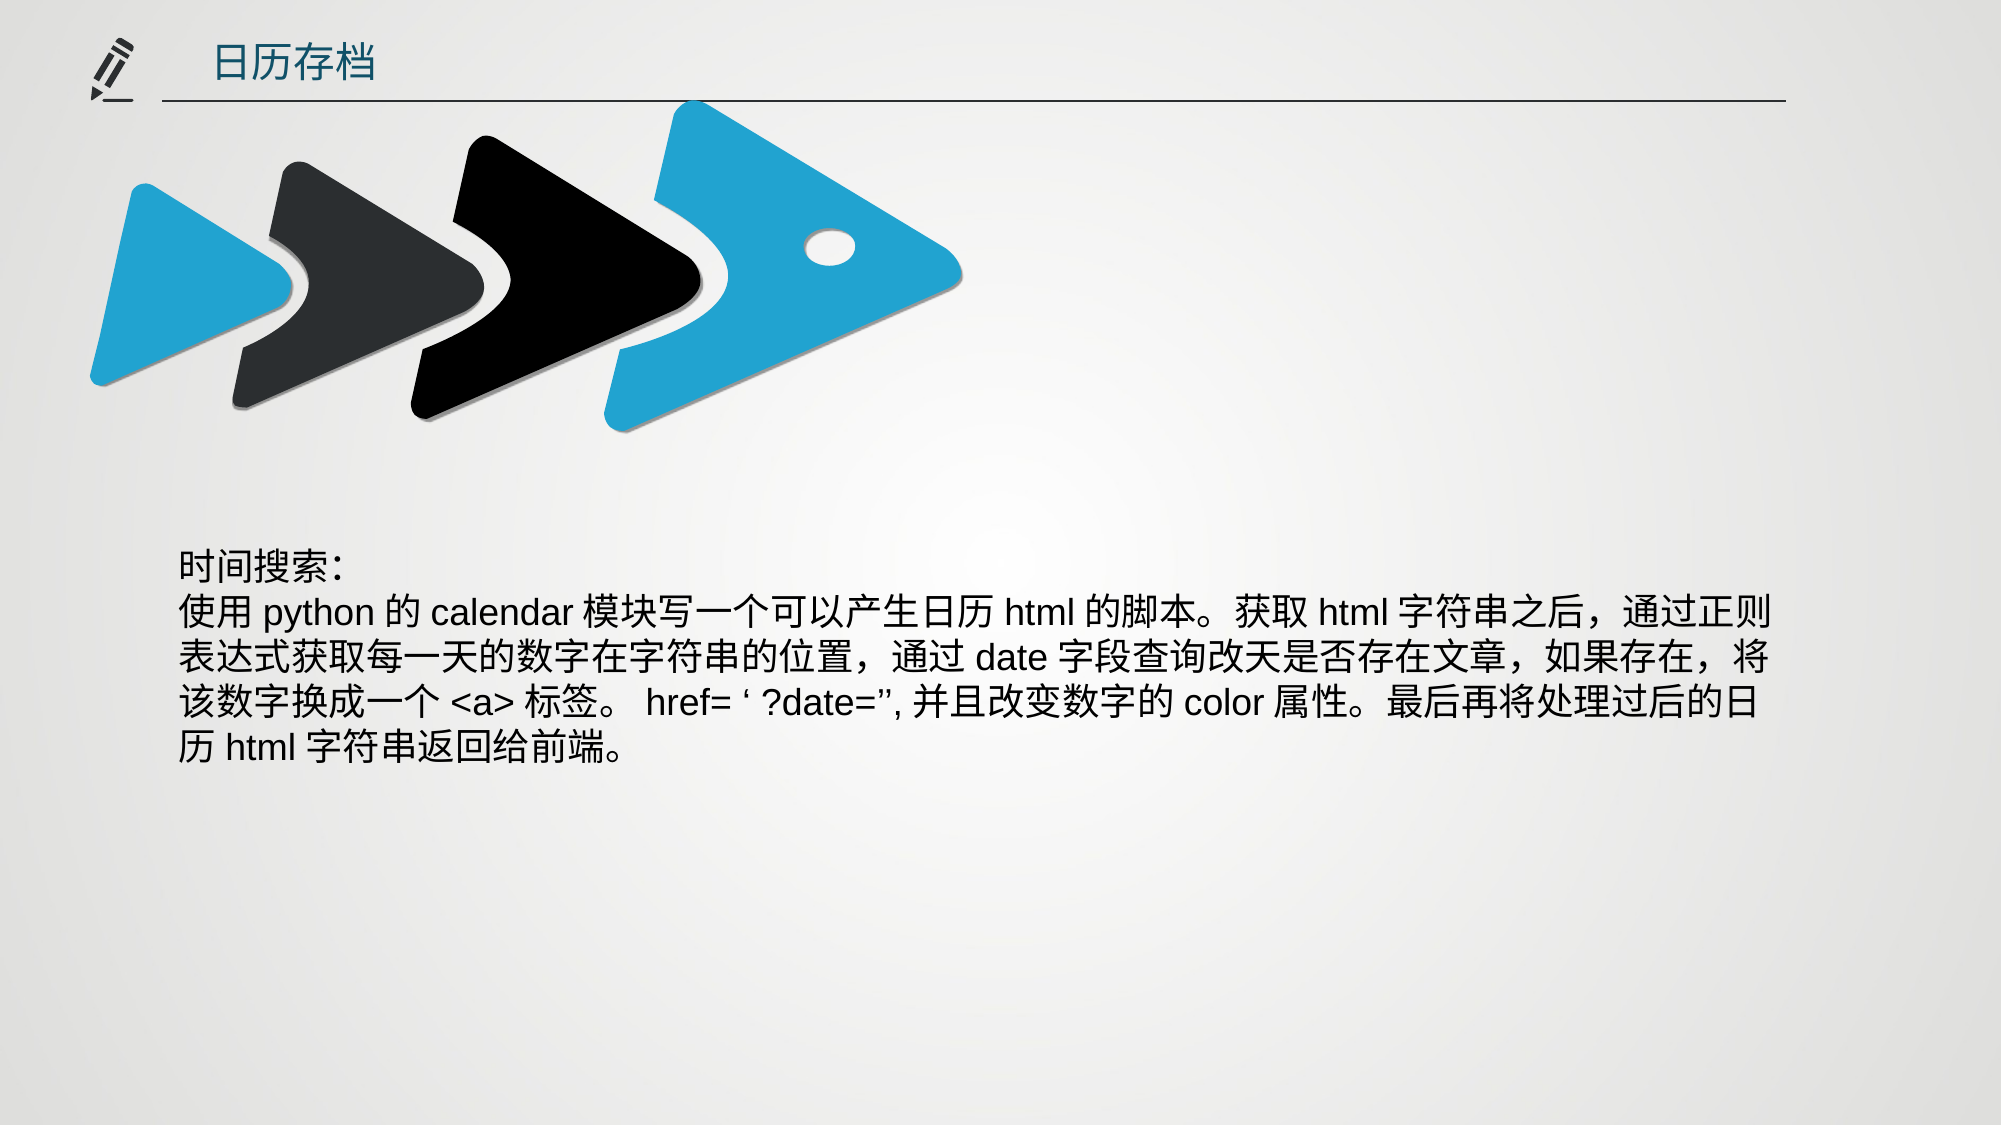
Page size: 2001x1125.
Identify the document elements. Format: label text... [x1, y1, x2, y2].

text_box [115, 37, 134, 52]
text_box [89, 183, 291, 386]
text_box [90, 86, 104, 101]
text_box [110, 45, 130, 59]
text_box [410, 135, 701, 419]
text_box [102, 98, 134, 102]
text_box 日历存档 [195, 28, 393, 93]
text_box [232, 161, 485, 408]
text_box 时间搜索： 使用python的calendar模块写一个可以产生日历html的脚本。获取html字符串之后，通过正则表达式获取每一天的数字在字符串的位置，通过date字段查询改天是否存在文章，如果存在，将该数字换成一个<a>标签。href= ‘ ?date=’’,并且改变数字的color属性。最后再将处理过后的日历html字符串返回给前端。 [164, 535, 1789, 776]
text_box [93, 52, 115, 82]
text_box [104, 59, 126, 89]
text_box [604, 102, 962, 431]
picture [0, 0, 2001, 1125]
